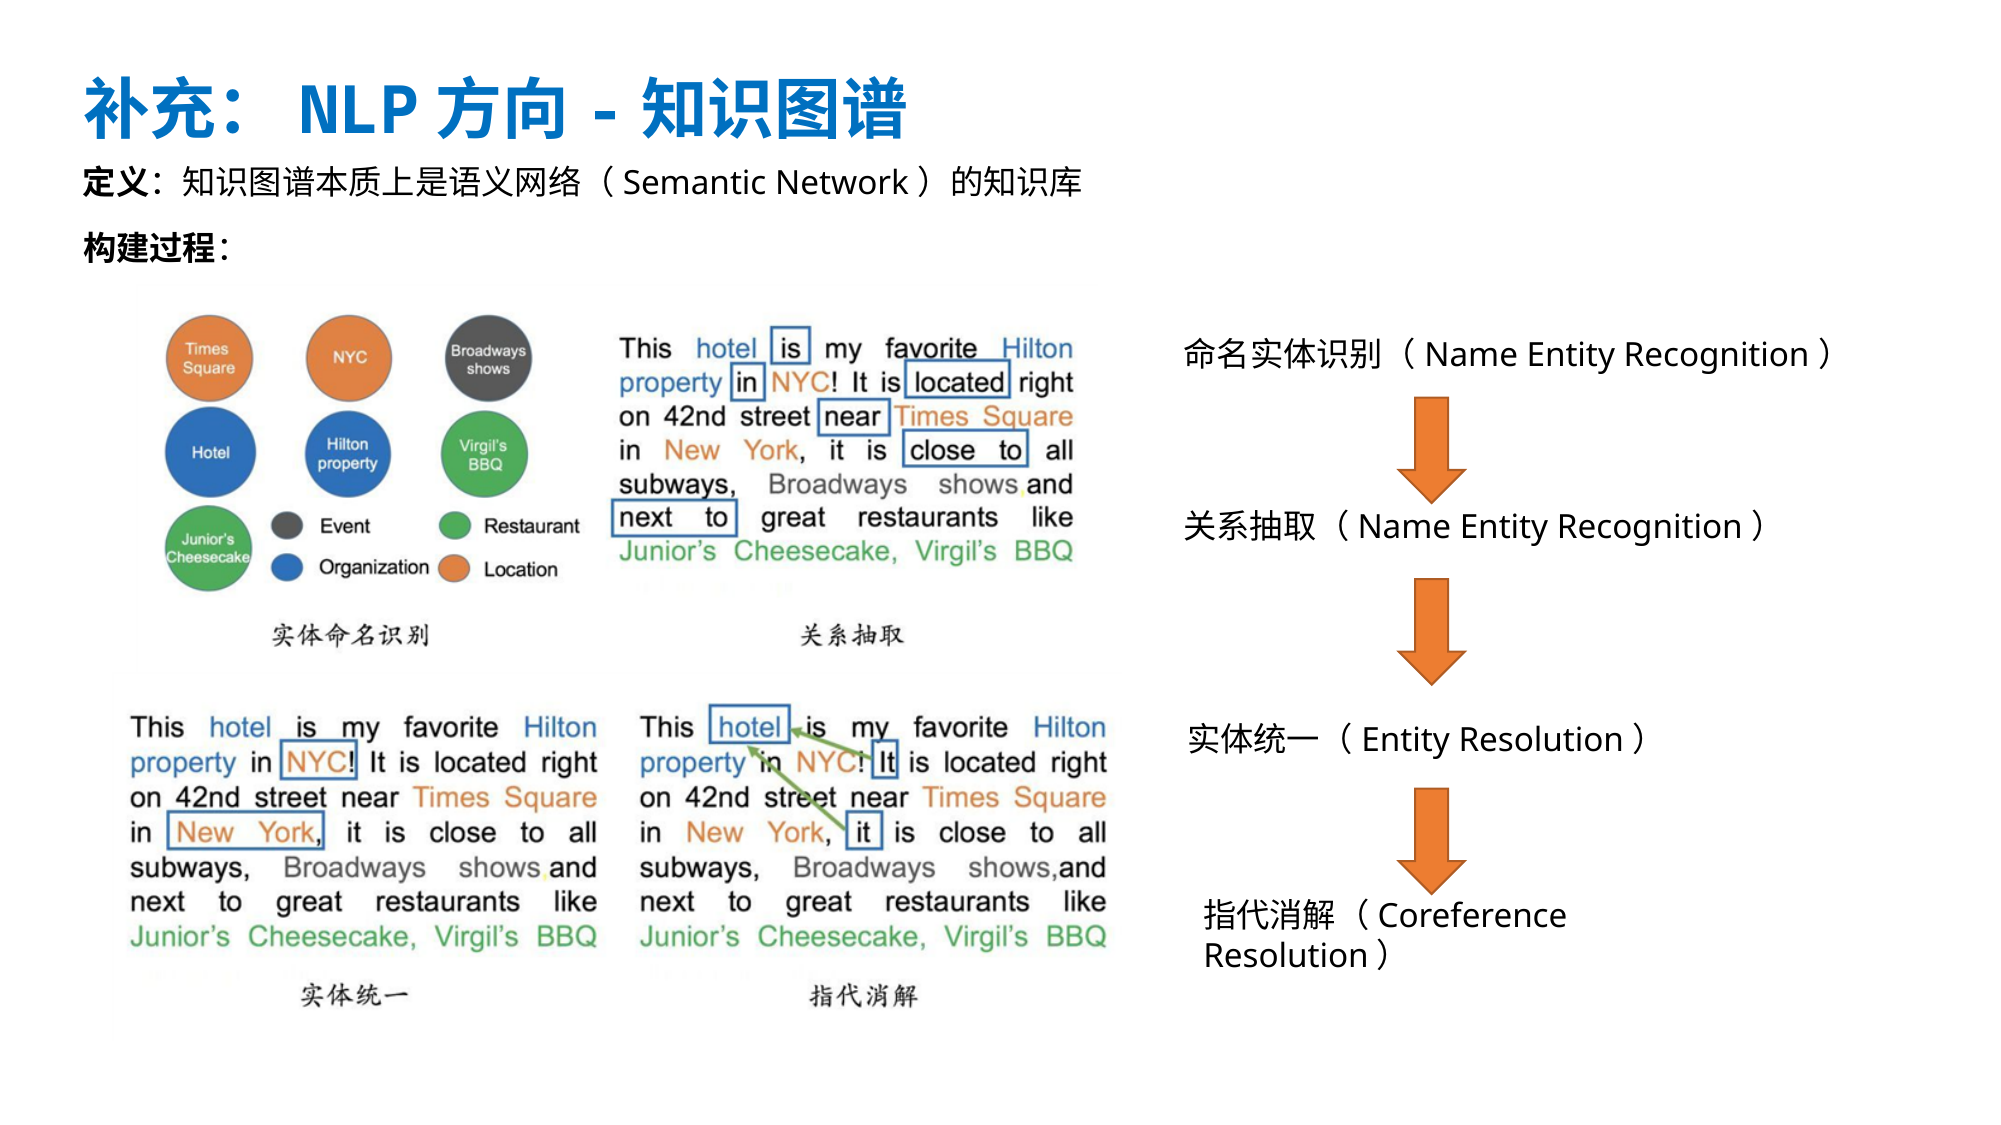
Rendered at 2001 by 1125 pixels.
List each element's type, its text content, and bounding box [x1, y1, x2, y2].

text_box 指代消解（Coreference Resolution） [1188, 887, 1796, 982]
text_box 命名实体识别（Name Entity Recognition） [1168, 325, 1867, 381]
picture [111, 284, 1122, 1041]
list 构建过程： [68, 224, 269, 280]
text_box [1396, 578, 1468, 687]
text_box 定义：知识图谱本质上是语义网络（Semantic Network）的知识库 [68, 153, 1189, 209]
text_box [1396, 787, 1468, 896]
text_box 实体统一（Entity Resolution） [1172, 710, 1688, 765]
title 补充：NLP方向-知识图谱 [68, 60, 1311, 163]
text_box 关系抽取（Name Entity Recognition） [1168, 498, 1800, 553]
text_box [1396, 396, 1468, 505]
